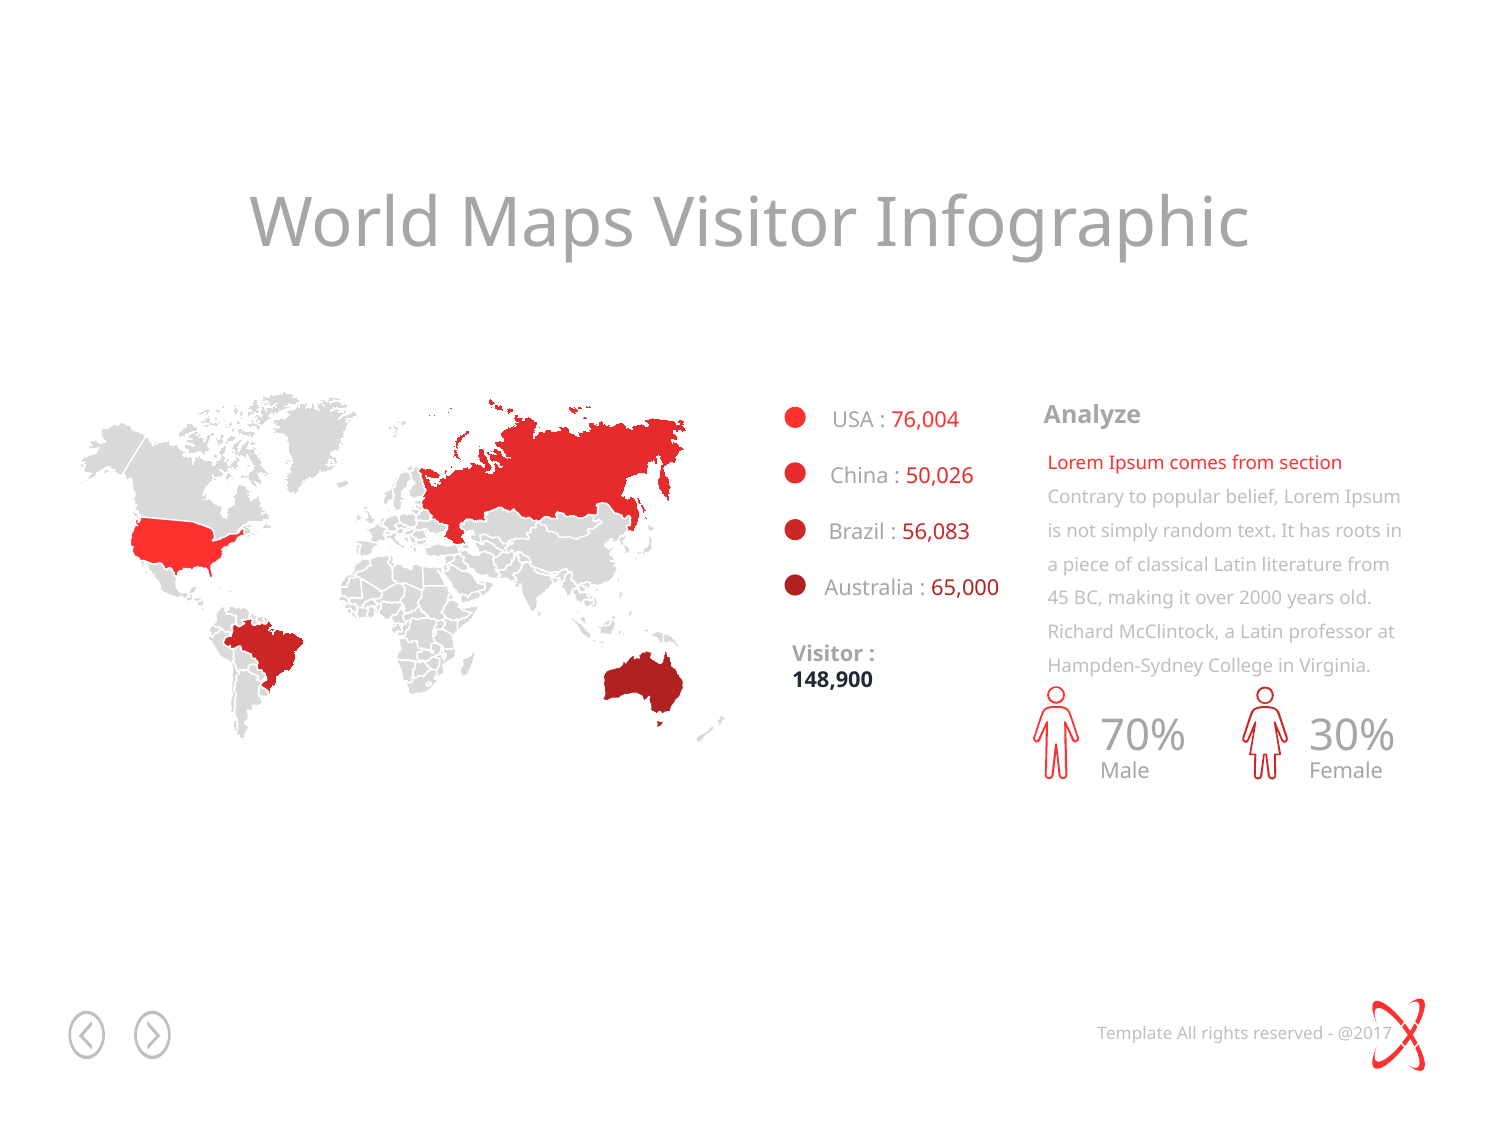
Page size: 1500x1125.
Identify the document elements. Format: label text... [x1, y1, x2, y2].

text_box [1047, 686, 1066, 704]
text_box [783, 573, 807, 597]
text_box Brazil : 56,083 [813, 510, 985, 552]
text_box Lorem Ipsum comes from section Contrary to popular belief, Lorem Ipsum is not simply random text. It has roots in a piece of classical Latin literature from 45 BC, making it over 2000 years old. Richard McClintock, a Latin professor at Hampden-Sydney College in Virginia. [1032, 432, 1421, 684]
text_box [1242, 706, 1288, 780]
text_box [783, 461, 807, 485]
text_box Analyze [1029, 390, 1157, 436]
text_box [1033, 705, 1079, 780]
text_box World Maps Visitor Infographic [234, 170, 1266, 268]
text_box 70% Male [1085, 706, 1202, 791]
text_box 30% Female [1294, 706, 1411, 791]
text_box USA : 76,004 [817, 398, 975, 440]
text_box China : 50,026 [815, 454, 989, 496]
text_box [783, 405, 807, 429]
text_box Visitor : 148,900 [777, 632, 891, 700]
text_box Australia : 65,000 [809, 566, 1015, 608]
text_box [783, 518, 807, 542]
text_box [1256, 686, 1274, 705]
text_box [35, 391, 742, 763]
